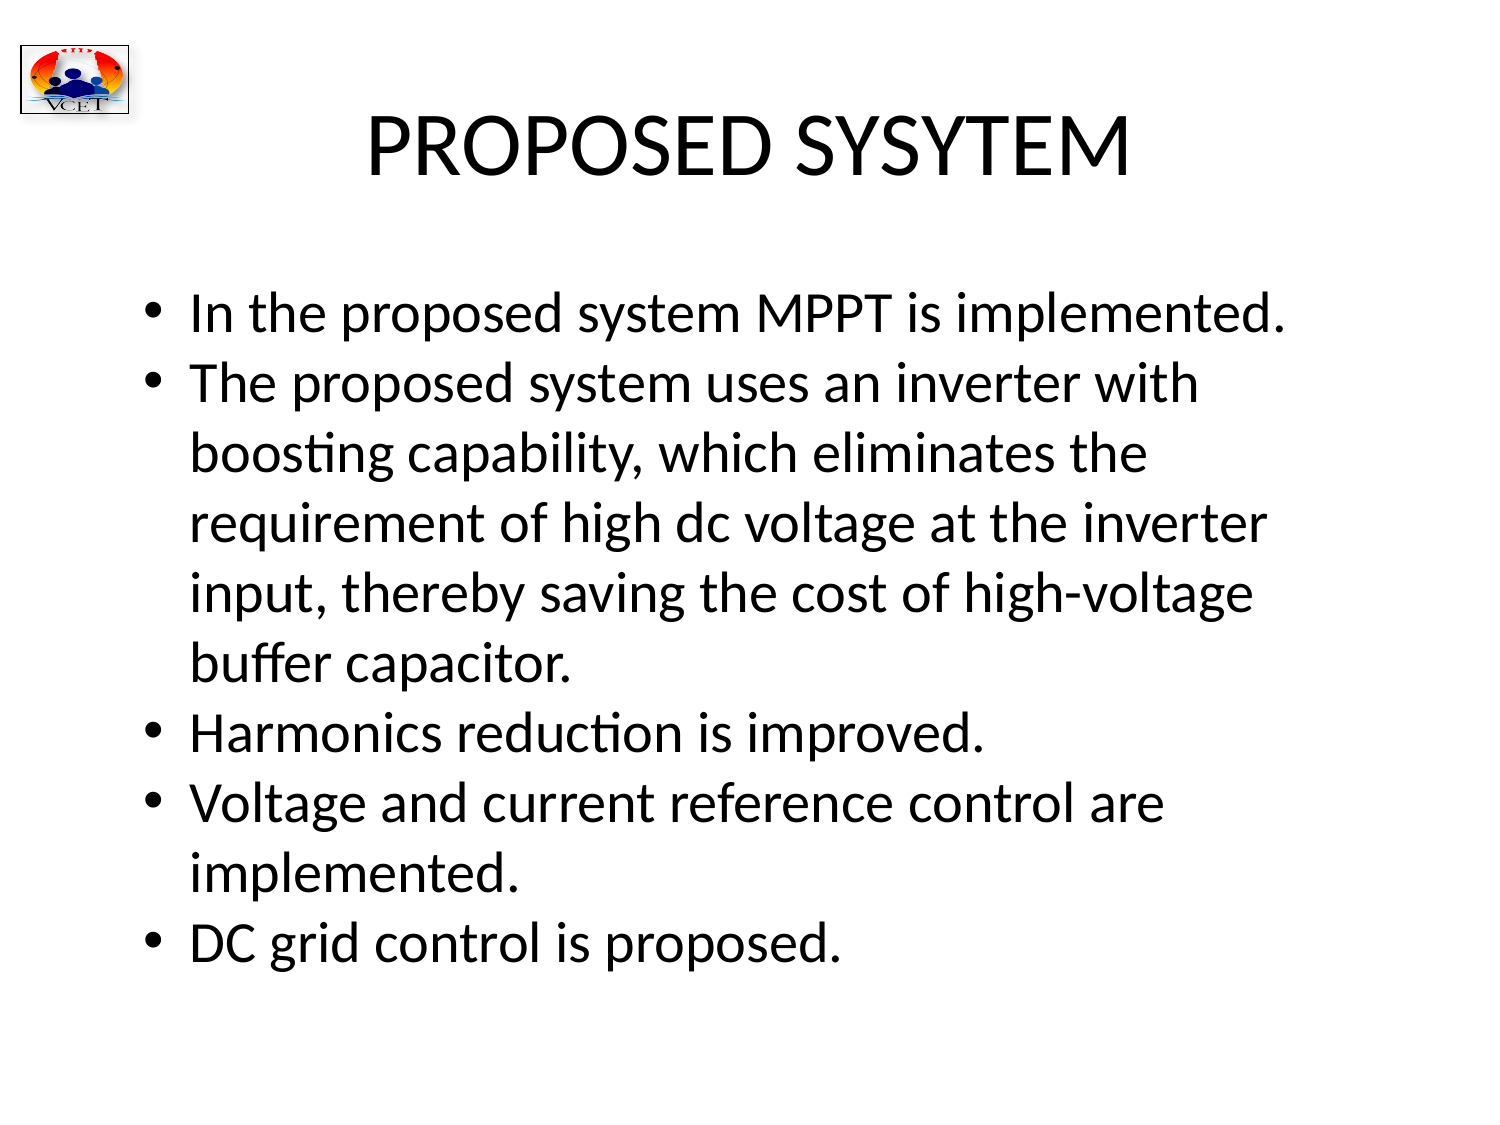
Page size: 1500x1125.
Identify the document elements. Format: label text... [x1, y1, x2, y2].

title PROPOSED SYSYTEM [75, 45, 1425, 233]
text_box In the proposed system MPPT is implemented. The proposed system uses an inverter with boosting capability, which eliminates the requirement of high dc voltage at the inverter input, thereby saving the cost of high-voltage buffer capacitor. Harmonics reduction is improved. Voltage and current reference control are implemented. DC grid control is proposed. [128, 267, 1404, 1027]
picture [21, 45, 129, 114]
